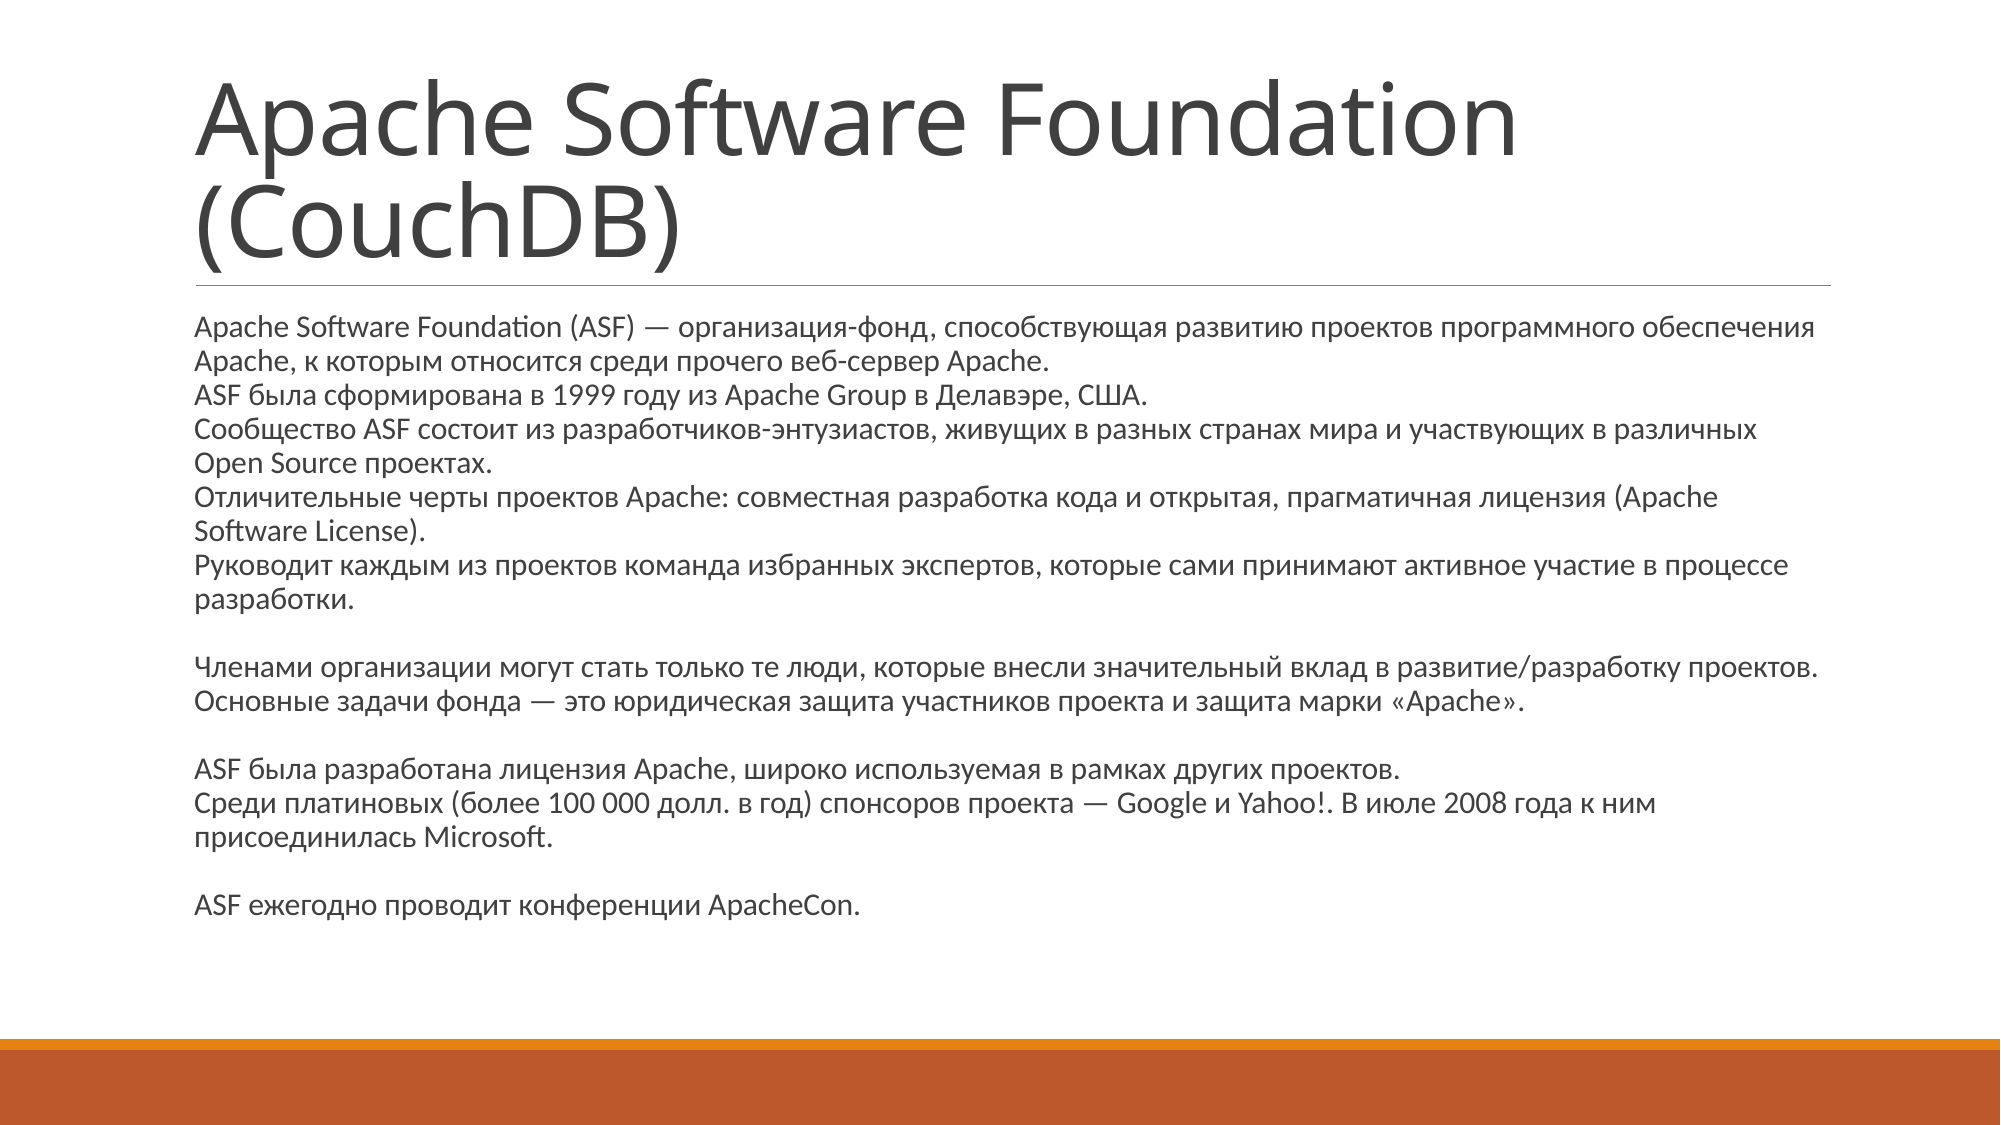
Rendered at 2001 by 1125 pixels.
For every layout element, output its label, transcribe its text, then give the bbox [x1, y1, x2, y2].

title Apache Software Foundation (CouchDB) [180, 47, 1830, 285]
list Apache Software Foundation (ASF) — организация-фонд, способствующая развитию проектов программного обеспечения Apache, к которым относится среди прочего веб-сервер Apache. ASF была сформирована в 1999 году из Apache Group в Делавэре, США. Сообщество ASF состоит из разработчиков-энтузиастов, живущих в разных странах мира и участвующих в различных Open Source проектах. Отличительные черты проектов Apache: совместная разработка кода и открытая, прагматичная лицензия (Apache Software License). Руководит каждым из проектов команда избранных экспертов, которые сами принимают активное участие в процессе разработки. Членами организации могут стать только те люди, которые внесли значительный вклад в развитие/разработку проектов. Основные задачи фонда — это юридическая защита участников проекта и защита марки «Apache». ASF была разработана лицензия Apache, широко используемая в рамках других проектов. Среди платиновых (более 100 000 долл. в год) спонсоров проекта — Google и Yahoo!. В июле 2008 года к ним присоединилась Microsoft. ASF ежегодно проводит конференции ApacheCon. [180, 302, 1830, 963]
